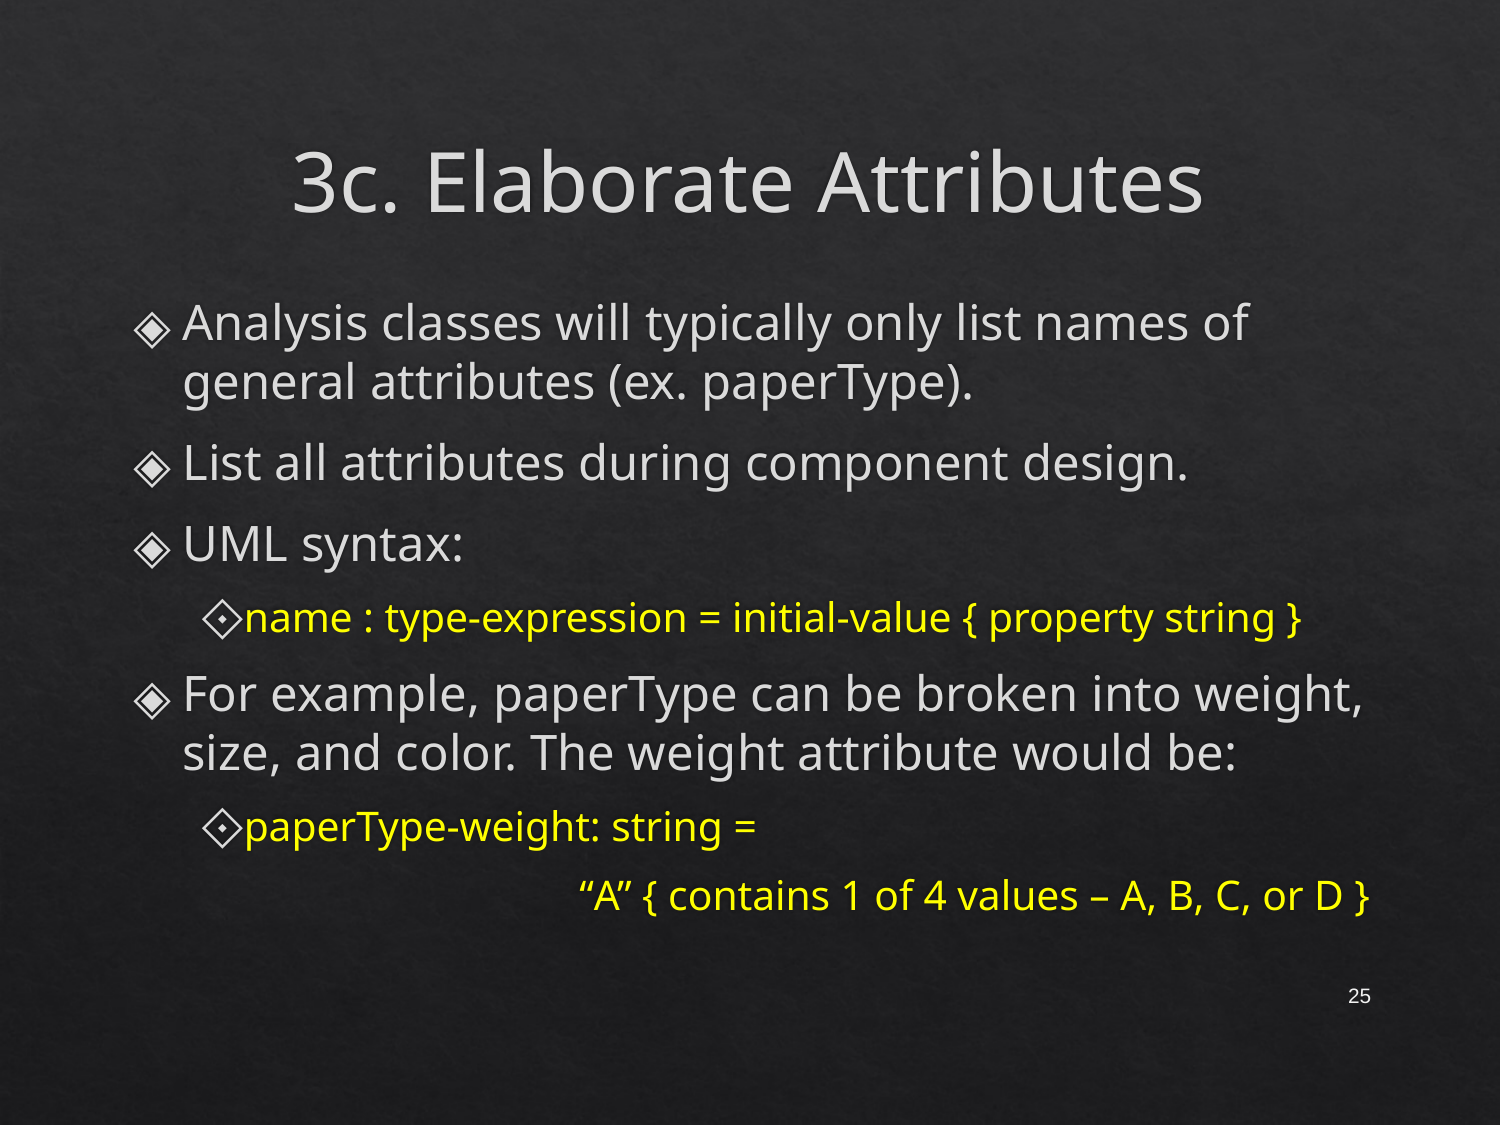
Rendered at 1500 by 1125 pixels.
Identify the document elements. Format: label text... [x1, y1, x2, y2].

title 3c. Elaborate Attributes [112, 99, 1387, 260]
text_box ‹#› [1293, 965, 1387, 1025]
list Analysis classes will typically only list names of general attributes (ex. paperType). List all attributes during component design. UML syntax: name : type-expression = initial-value { property string } For example, paperType can be broken into weight, size, and color. The weight attribute would be: paperType-weight: string = “A” { contains 1 of 4 values – A, B, C, or D } [112, 284, 1387, 950]
picture [0, 0, 1500, 1125]
